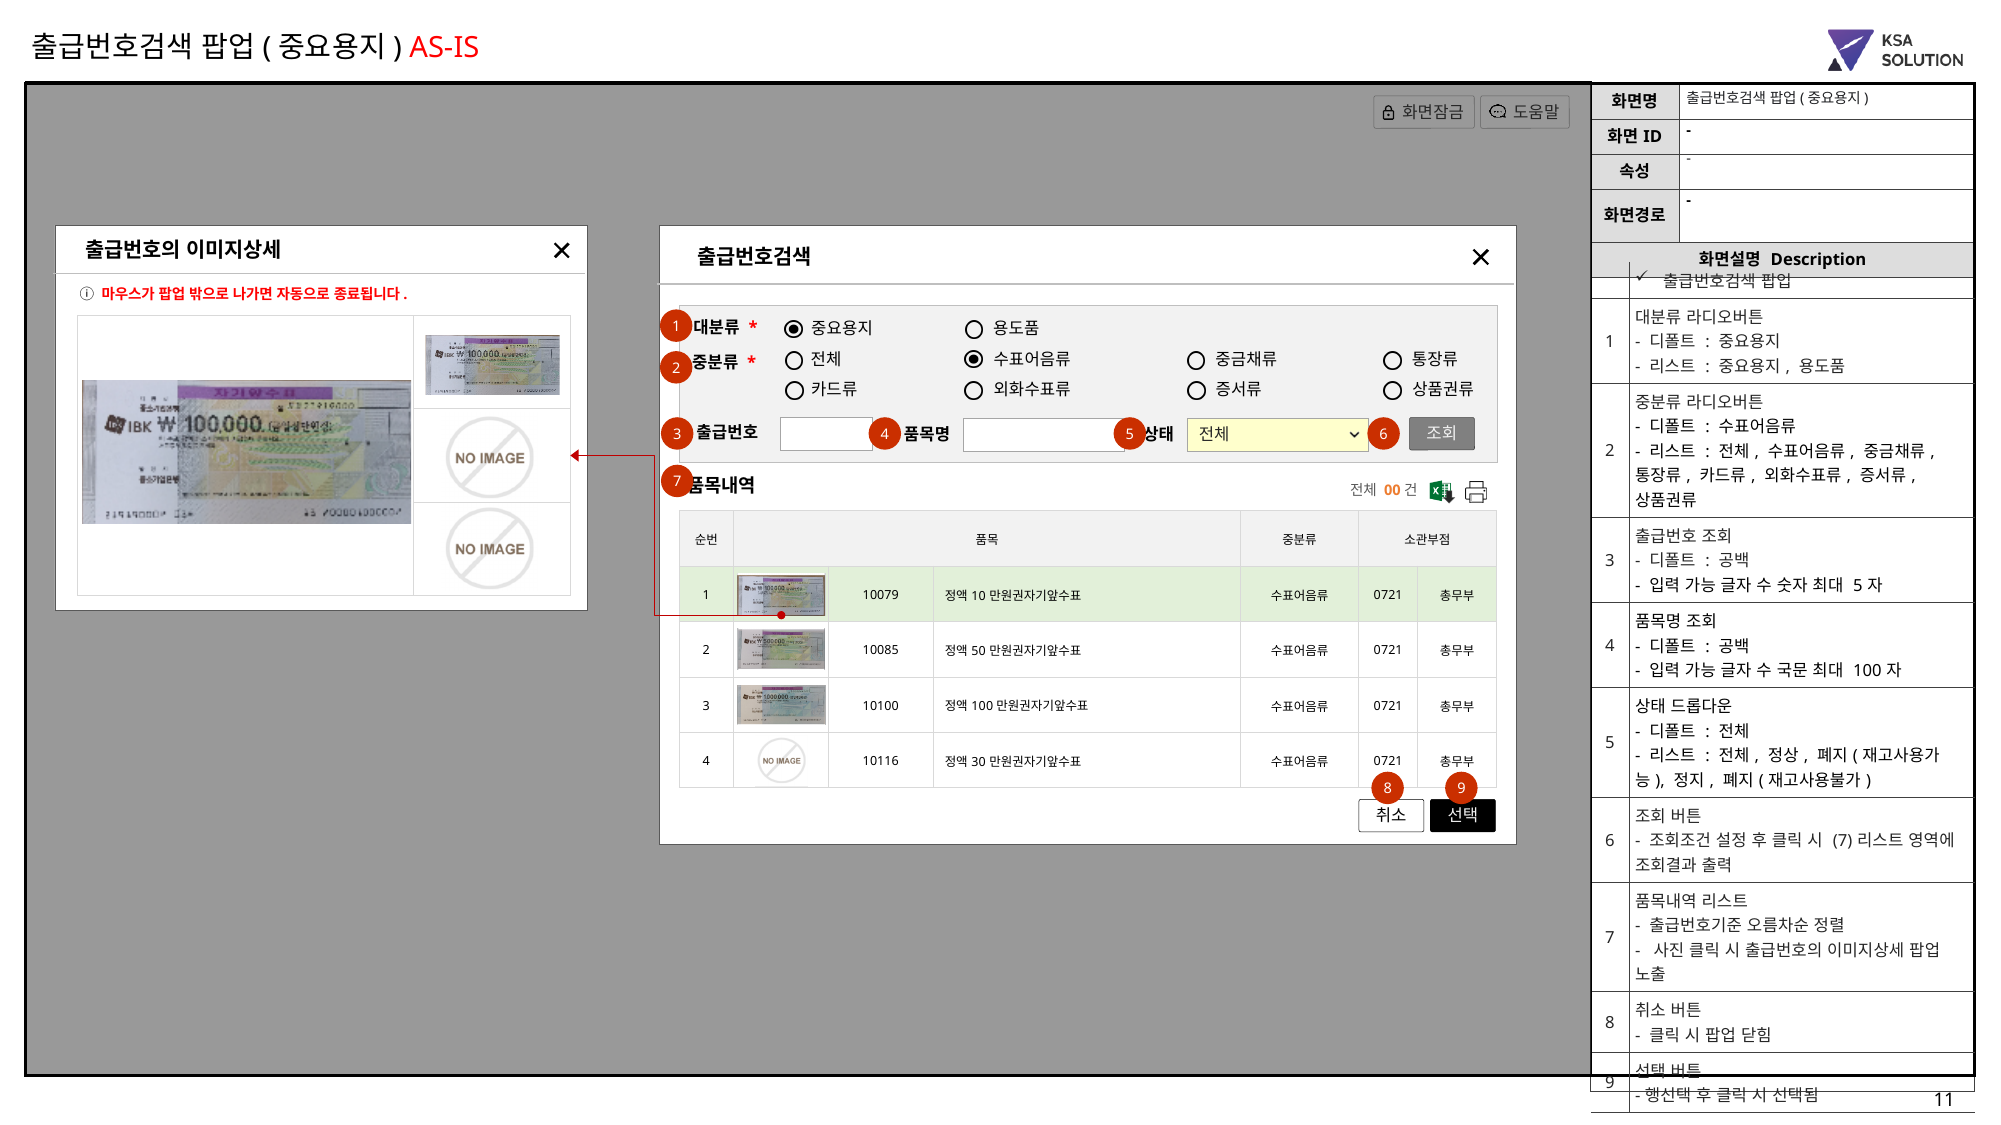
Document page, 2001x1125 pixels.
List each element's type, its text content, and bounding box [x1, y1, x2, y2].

picture [82, 380, 412, 524]
table_header [1592, 262, 1629, 298]
table_cell 상태 드롭다운 - 디폴트 : 전체 - 리스트 : 전체, 정상, 폐지(재고사용가능), 정지, 폐지(재고사용불가) [1630, 688, 1975, 797]
text_box 출급번호검색 팝업(중요용지) AS-IS [16, 20, 495, 71]
table_cell 9 [1591, 1053, 1629, 1112]
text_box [1340, 473, 1487, 507]
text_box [902, 418, 1125, 451]
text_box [656, 225, 1517, 845]
picture [964, 350, 983, 368]
table_cell 3 [1592, 518, 1629, 602]
picture [425, 335, 560, 395]
table_cell 4 [1592, 603, 1629, 687]
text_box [596, 429, 756, 641]
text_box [53, 225, 588, 610]
picture [964, 381, 983, 400]
table_cell 조회 버튼 - 조회조건 설정 후 클릭 시 (7)리스트 영역에 조회결과 출력 [1630, 798, 1975, 882]
picture [965, 320, 983, 339]
table_cell 선택 버튼 -행선택 후 클릭 시 선택됨 [1630, 1053, 1975, 1112]
table_cell 중분류 라디오버튼 - 디폴트 : 수표어음류 - 리스트 : 전체, 수표어음류, 중금채류, 통장류, 카드류, 외화수표류, 증서류, 상품권류 [1630, 384, 1975, 517]
table_cell 8 [1592, 992, 1629, 1052]
table_cell 출급번호 조회 - 디폴트 : 공백 - 입력 가능 글자 수 숫자 최대 5자 [1630, 518, 1975, 602]
picture [441, 412, 538, 499]
table_cell 5 [1592, 688, 1629, 797]
table_cell 대분류 라디오버튼 - 디폴트 : 중요용지 - 리스트 : 중요용지, 용도품 [1630, 299, 1975, 383]
picture [736, 685, 826, 725]
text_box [694, 417, 873, 450]
picture [754, 735, 808, 787]
text_box [24, 81, 1592, 1077]
table_cell 취소 버튼 - 클릭 시 팝업 닫힘 [1630, 992, 1975, 1052]
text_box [1142, 418, 1368, 451]
table_header 출급번호검색 팝업 [1630, 262, 1975, 298]
text_box - [1680, 183, 1976, 216]
table_cell 품목명 조회 - 디폴트 : 공백 - 입력 가능 글자 수 국문 최대 100자 [1630, 603, 1975, 687]
picture [1383, 381, 1402, 400]
text_box - [1680, 142, 1976, 175]
picture [1383, 351, 1402, 370]
picture [1824, 25, 1966, 73]
table_cell 6 [1592, 798, 1629, 882]
picture [1187, 381, 1206, 400]
picture [441, 503, 538, 591]
picture [784, 320, 803, 338]
table_cell 품목내역 리스트 - 출급번호기준 오름차순 정렬 - 사진 클릭 시 출급번호의 이미지상세 팝업 노출 [1630, 883, 1975, 991]
picture [756, 573, 826, 616]
table_cell 2 [1592, 384, 1629, 517]
picture [785, 351, 803, 370]
text_box - [1680, 115, 1976, 142]
picture [1187, 351, 1205, 370]
picture [785, 381, 804, 400]
picture [736, 628, 826, 670]
text_box 출급번호검색 팝업(중요용지) [1680, 81, 1976, 115]
table_cell 1 [1592, 299, 1629, 383]
table_cell 7 [1592, 883, 1629, 991]
